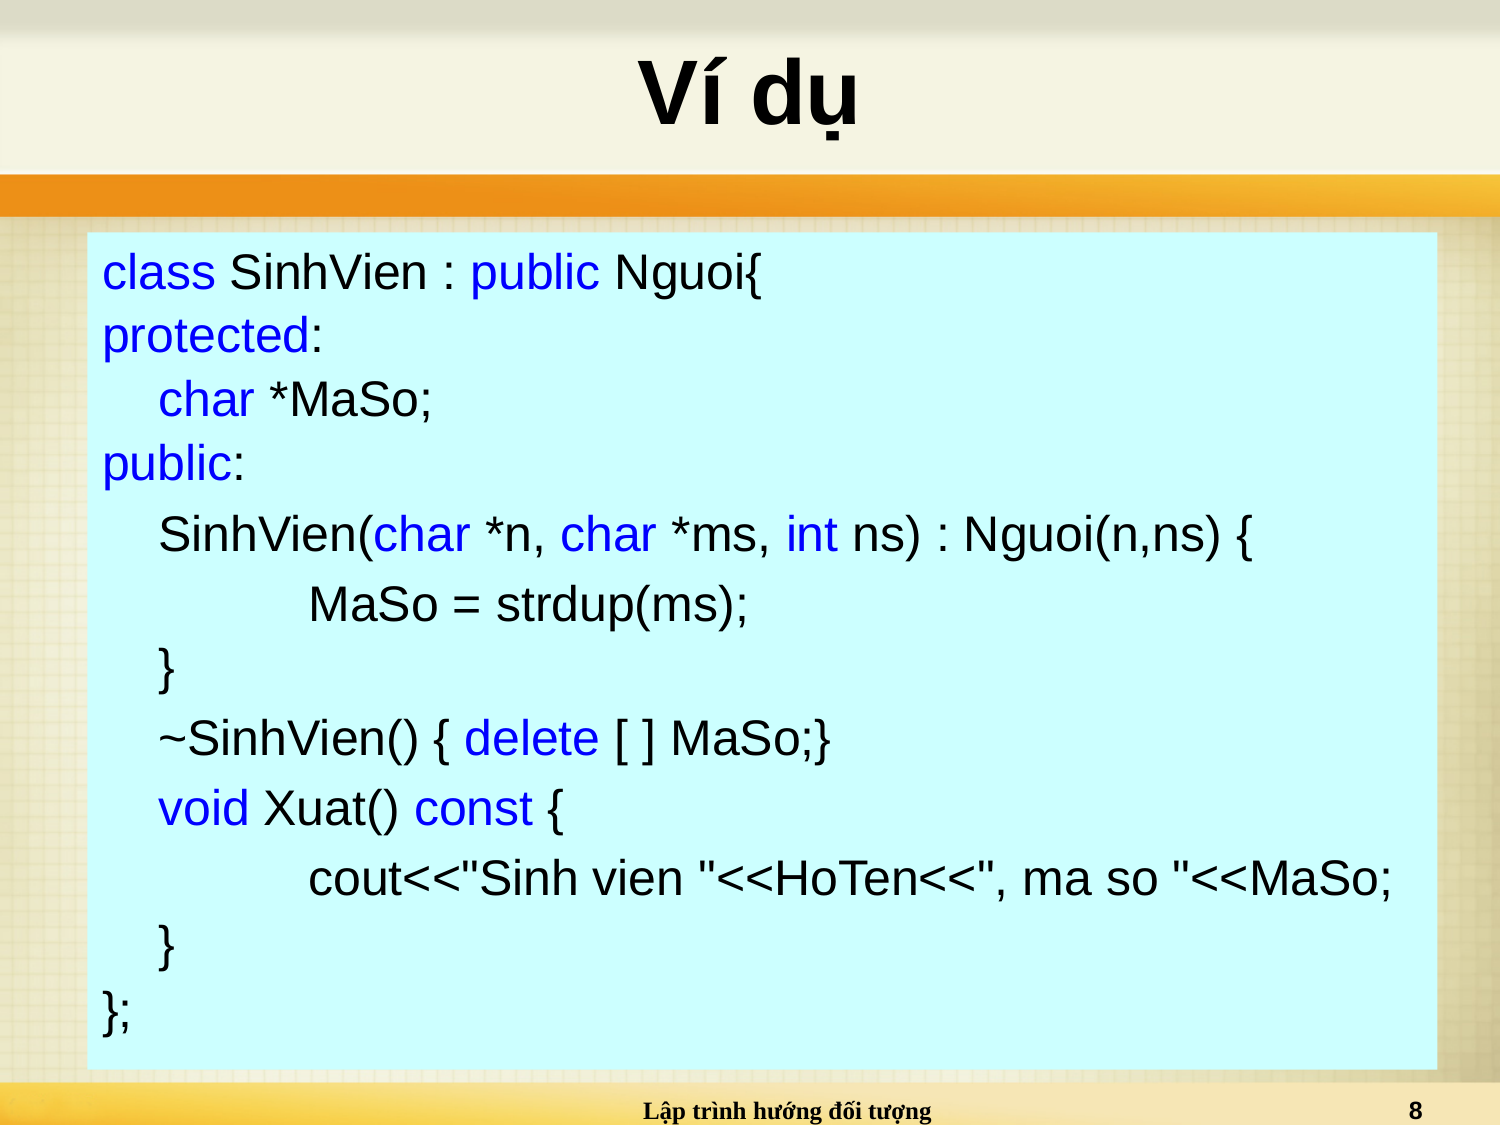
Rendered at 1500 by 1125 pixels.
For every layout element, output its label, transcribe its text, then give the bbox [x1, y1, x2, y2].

footer Lập trình hướng đối tượng [549, 1087, 1025, 1125]
picture [0, 175, 1500, 1125]
title Ví dụ [0, 0, 1500, 175]
text_box class SinhVien : public Nguoi{ protected: char *MaSo; public: SinhVien(char *n, char *ms, int ns) : Nguoi(n,ns) { MaSo = strdup(ms); } ~SinhVien() { delete [ ] MaSo;} void Xuat() const { cout<<"Sinh vien "<<HoTen<<", ma so "<<MaSo; } }; [87, 232, 1438, 1070]
slide_number 8 [1087, 1087, 1438, 1125]
